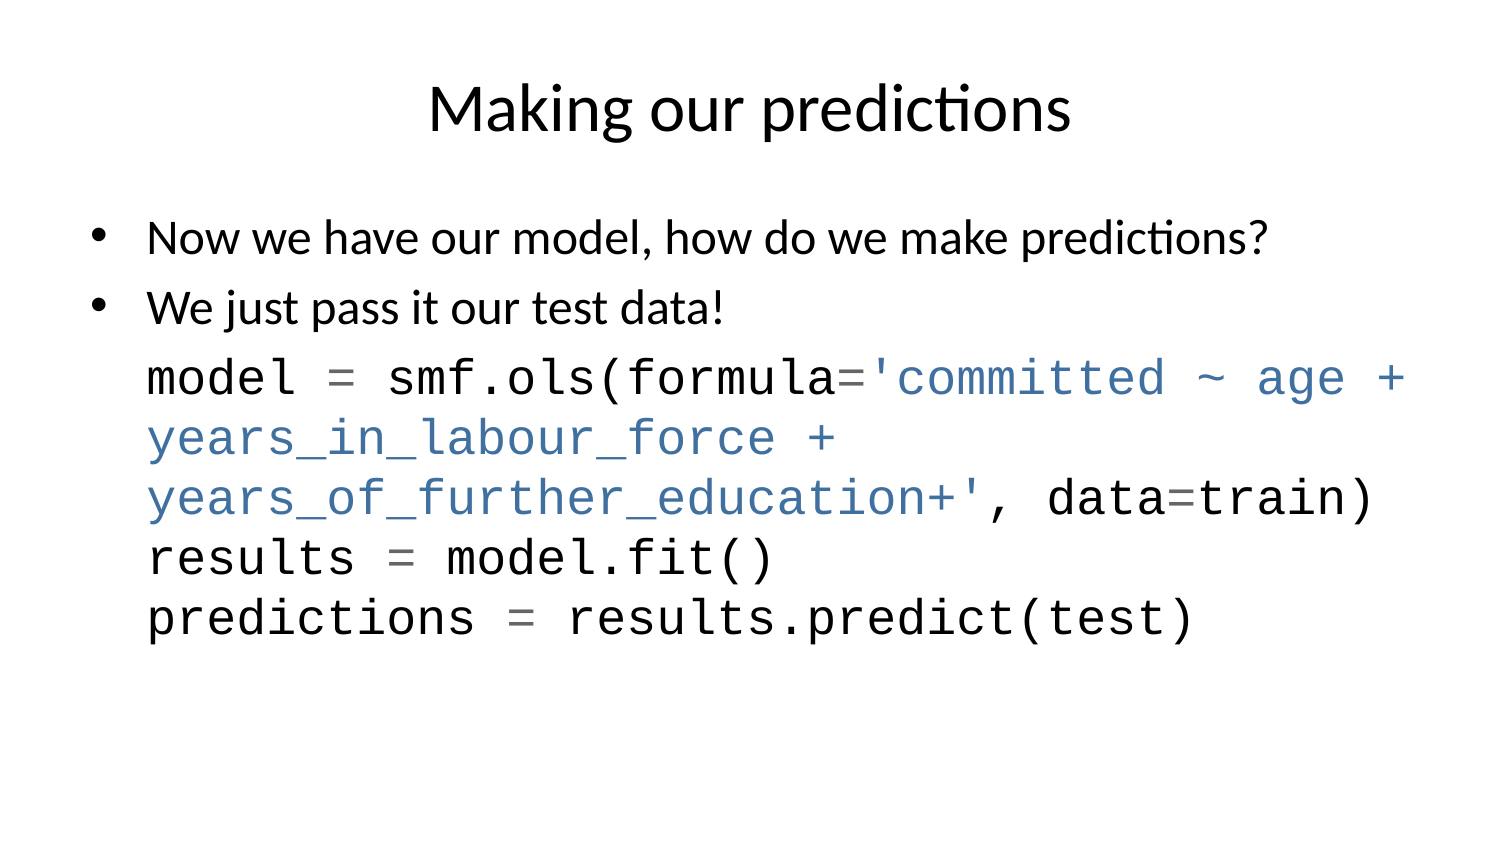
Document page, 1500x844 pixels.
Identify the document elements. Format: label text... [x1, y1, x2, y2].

title Making our predictions [75, 33, 1425, 175]
list Now we have our model, how do we make predictions? We just pass it our test data! model = smf.ols(formula='committed ~ age + years_in_labour_force + years_of_further_education+', data=train) results = model.fit() predictions = results.predict(test) [75, 196, 1425, 754]
